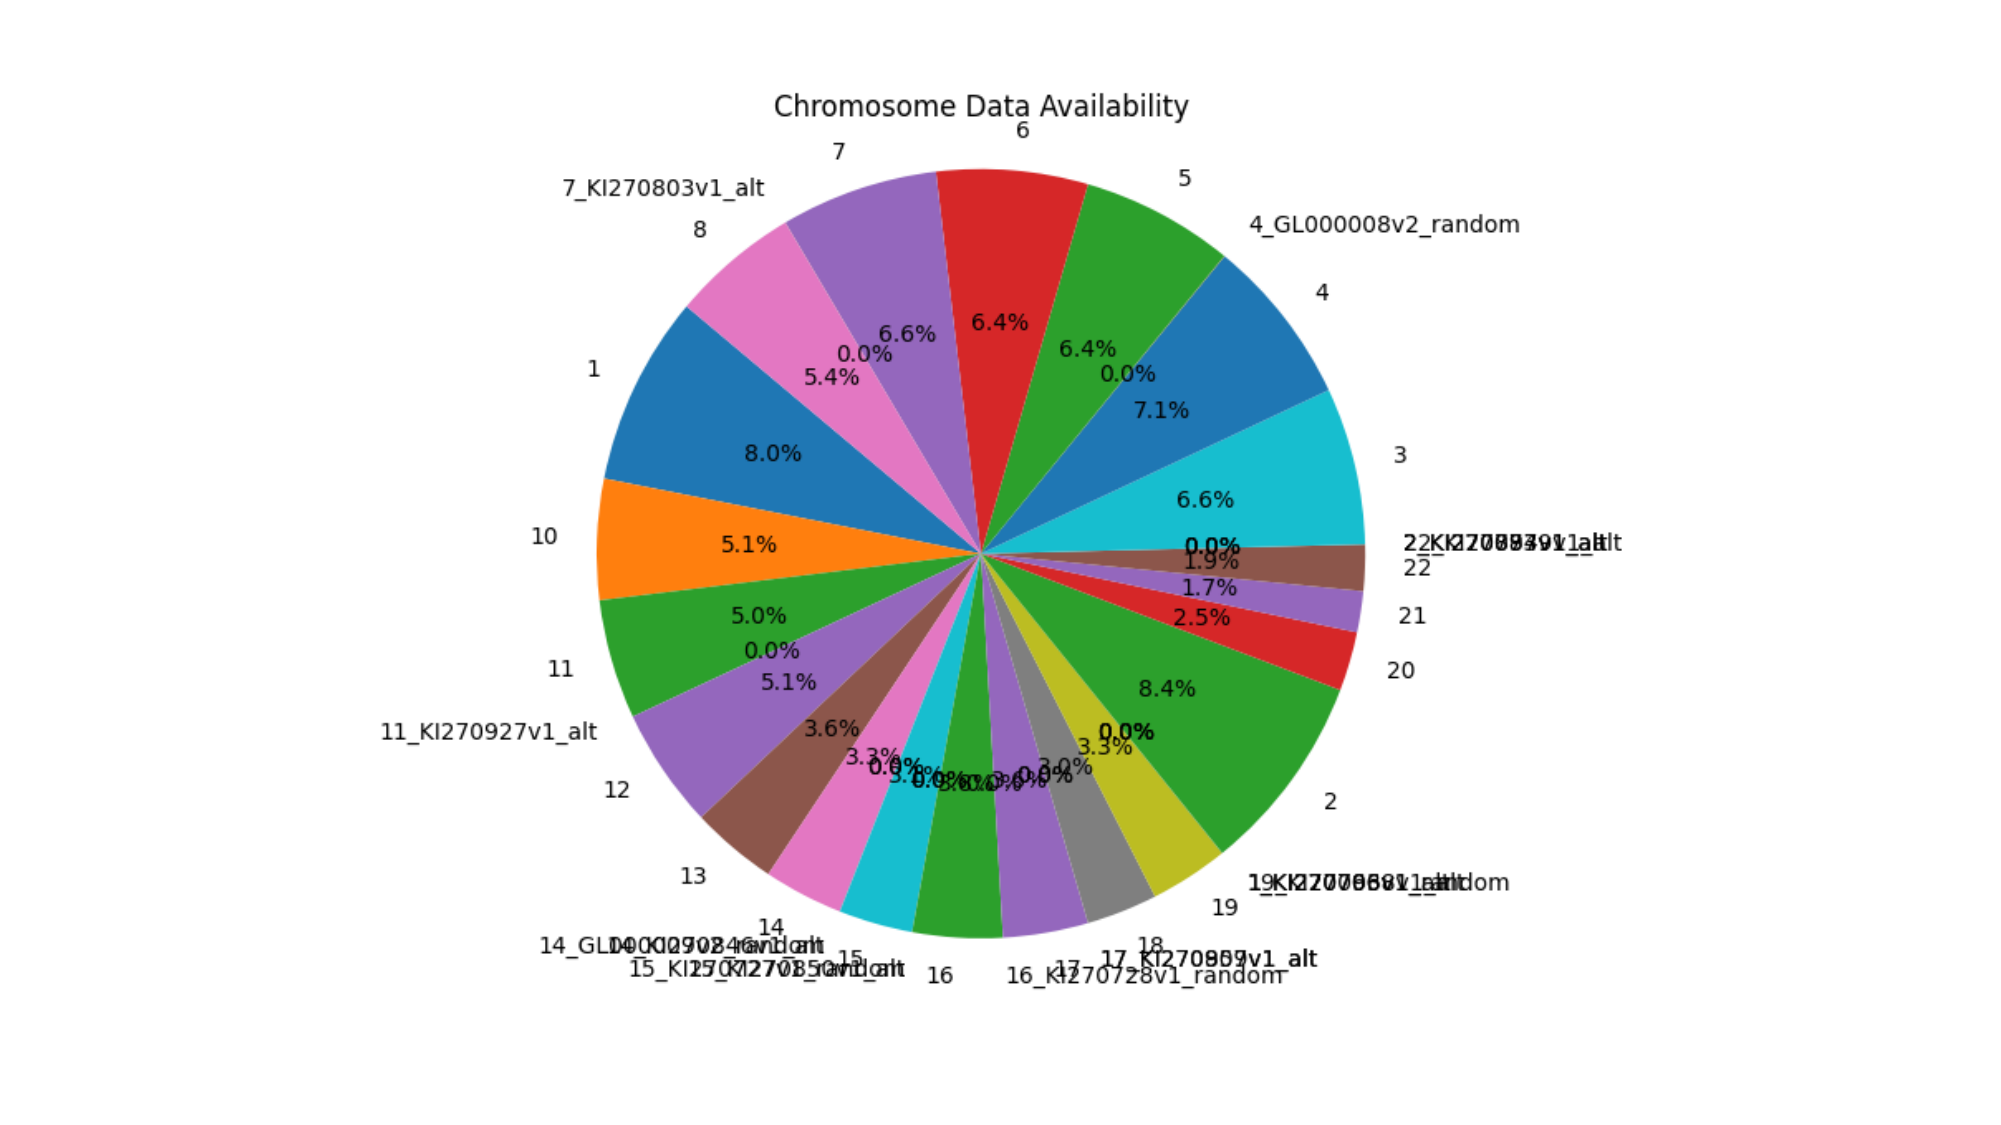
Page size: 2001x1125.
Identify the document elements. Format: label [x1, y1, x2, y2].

picture [336, 0, 1664, 1098]
